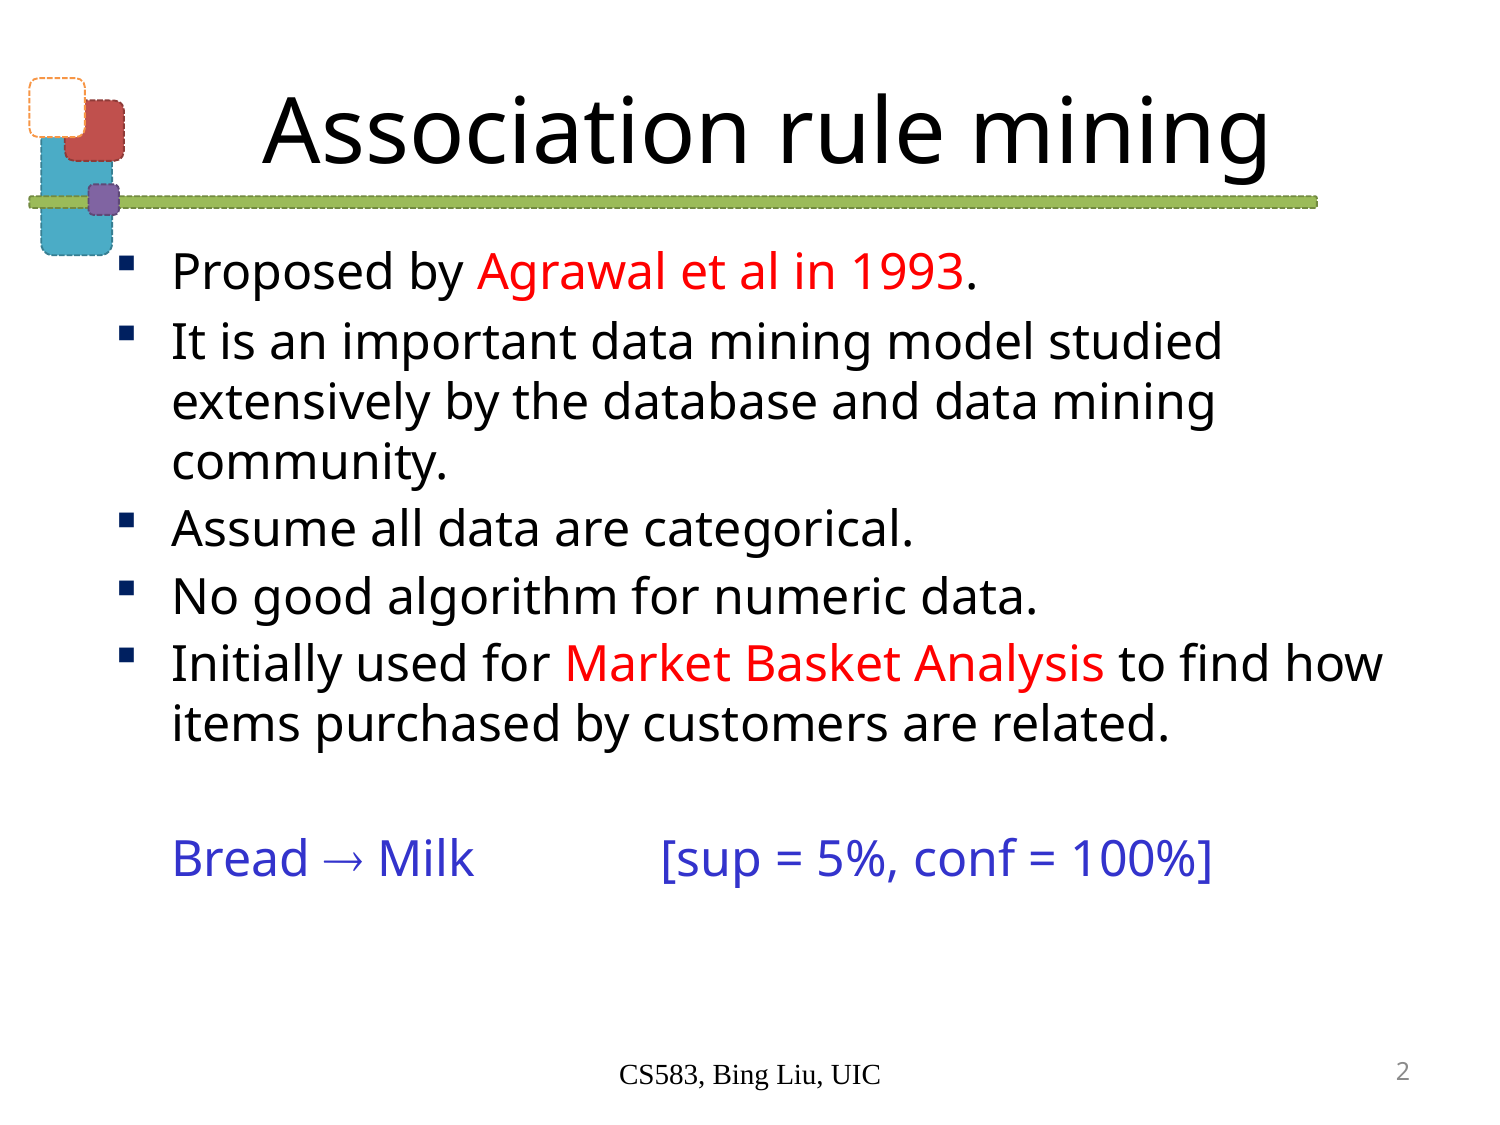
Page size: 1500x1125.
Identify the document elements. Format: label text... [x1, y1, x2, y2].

title Association rule mining [112, 45, 1425, 209]
footer CS583, Bing Liu, UIC [512, 1042, 988, 1103]
slide_number 2 [1074, 1042, 1425, 1103]
list Proposed by Agrawal et al in 1993. It is an important data mining model studied extensively by the database and data mining community. Assume all data are categorical. No good algorithm for numeric data. Initially used for Market Basket Analysis to find how items purchased by customers are related. Bread  Milk [sup = 5%, conf = 100%] [100, 231, 1426, 1035]
